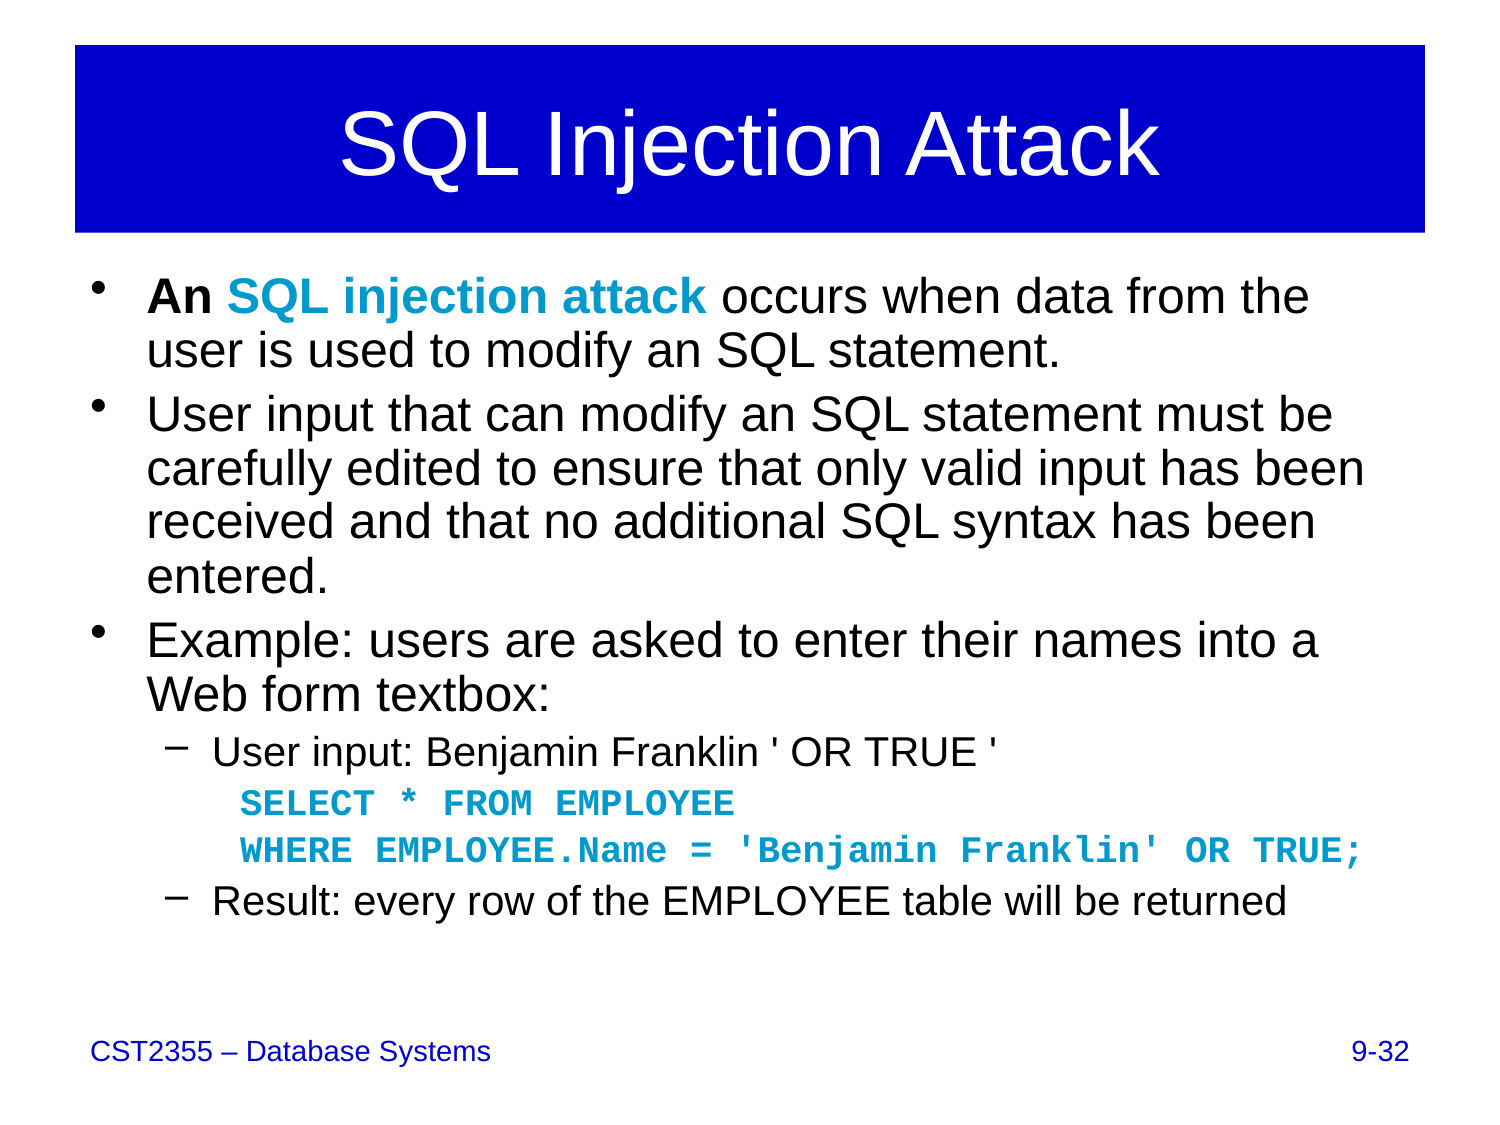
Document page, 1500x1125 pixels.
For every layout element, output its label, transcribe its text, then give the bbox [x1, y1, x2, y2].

list An SQL injection attack occurs when data from the user is used to modify an SQL statement. User input that can modify an SQL statement must be carefully edited to ensure that only valid input has been received and that no additional SQL syntax has been entered. Example: users are asked to enter their names into a Web form textbox: User input: Benjamin Franklin ' OR TRUE ' SELECT * FROM EMPLOYEE WHERE EMPLOYEE.Name = 'Benjamin Franklin' OR TRUE; Result: every row of the EMPLOYEE table will be returned [75, 262, 1425, 1005]
title SQL Injection Attack [75, 45, 1425, 233]
slide_number 9-32 [1074, 1024, 1426, 1103]
footer CST2355 – Database Systems [74, 1024, 963, 1104]
